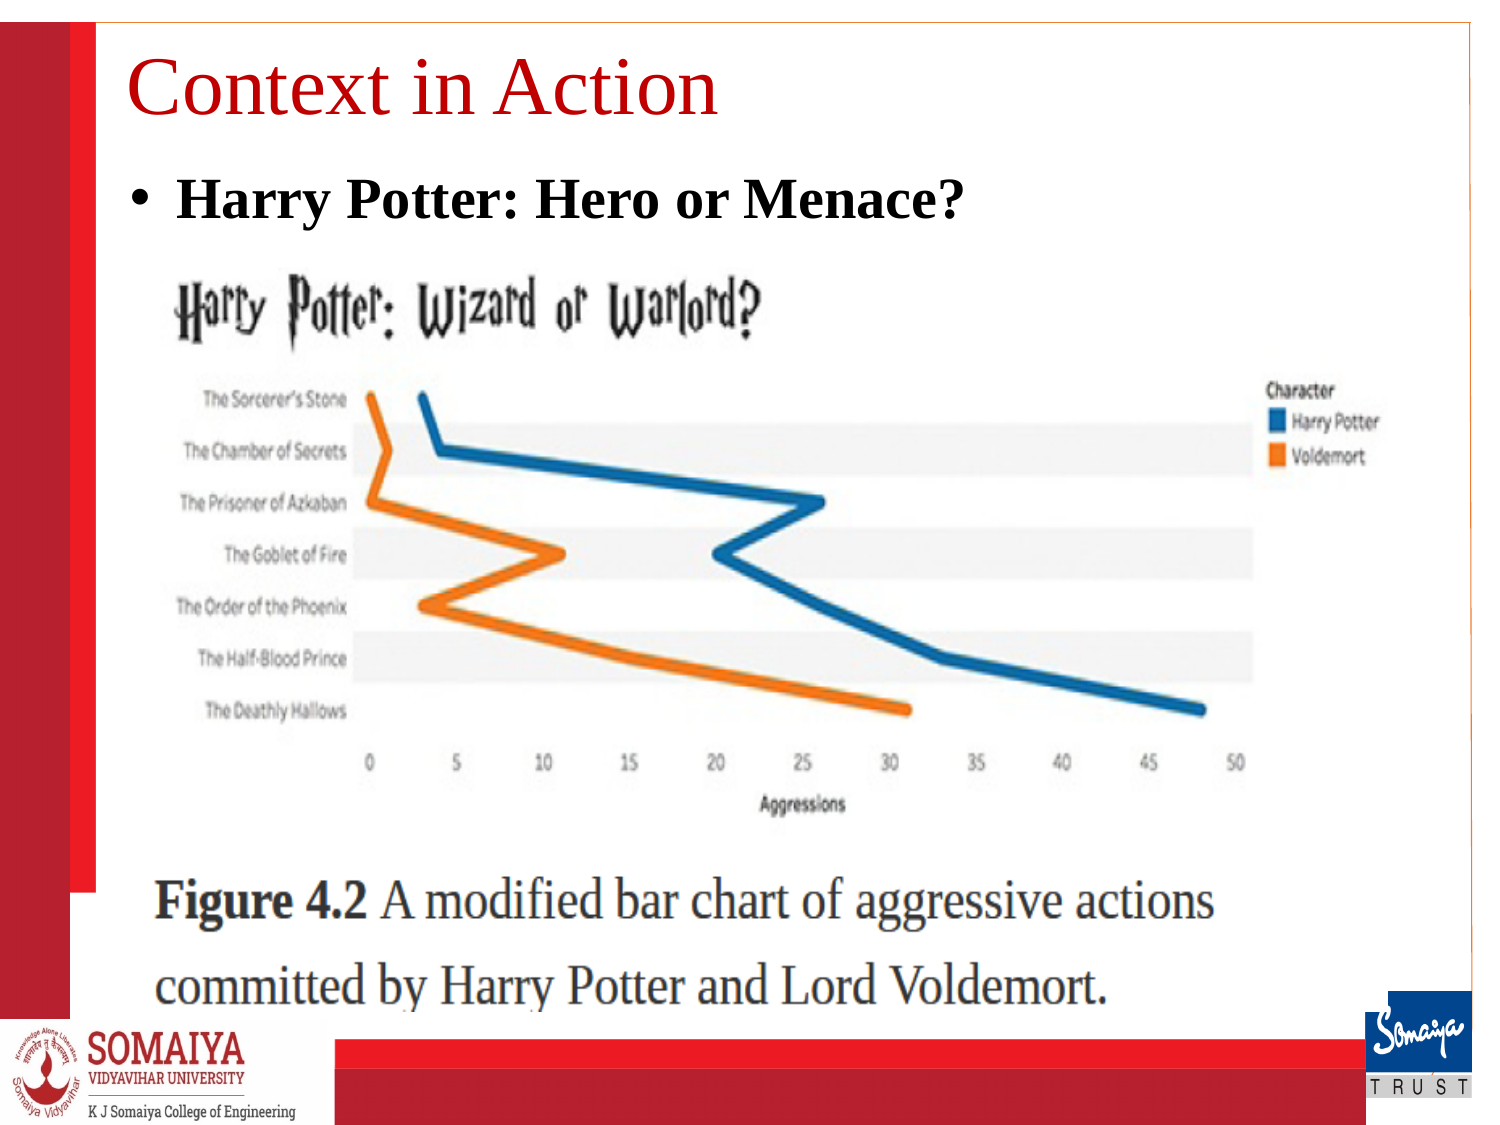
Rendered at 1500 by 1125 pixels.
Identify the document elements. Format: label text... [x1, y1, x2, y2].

picture [0, 22, 327, 1125]
picture [150, 267, 1388, 1012]
picture [335, 1040, 1365, 1125]
picture [1365, 991, 1472, 1098]
title Context in Action [112, 35, 1471, 161]
list Harry Potter: Hero or Menace? [114, 160, 1465, 1024]
